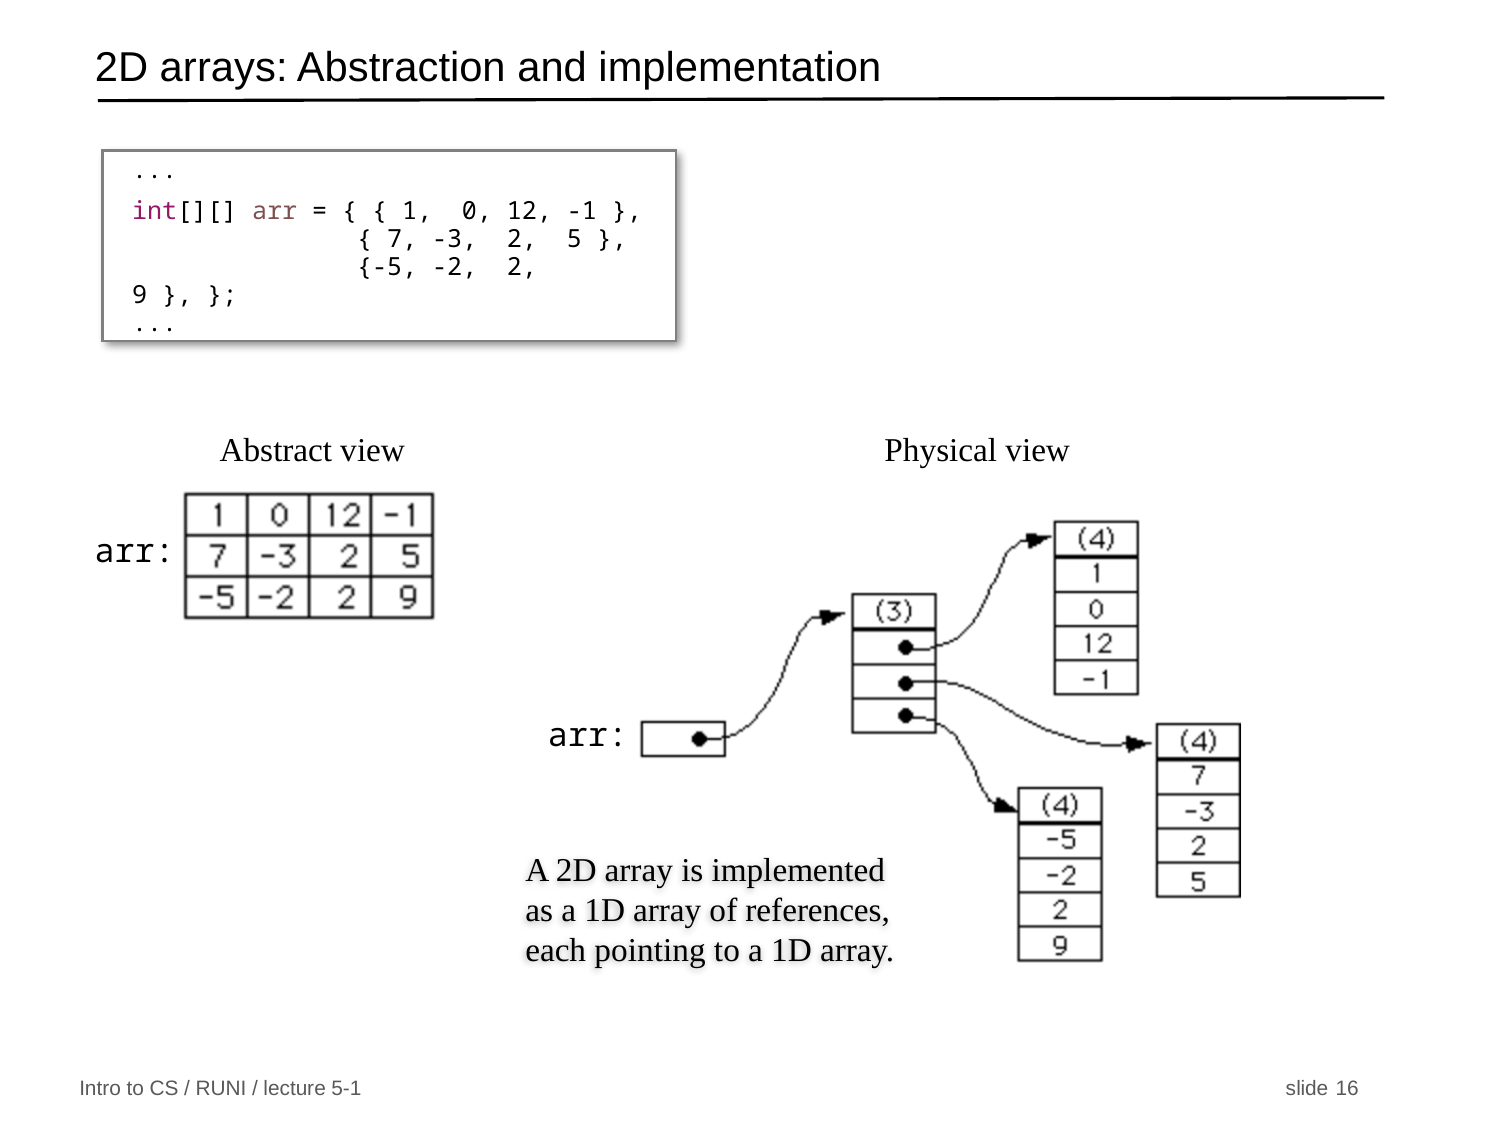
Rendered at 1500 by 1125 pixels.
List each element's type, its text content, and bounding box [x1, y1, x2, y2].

text_box ... int[][] arr = { { 1, 0, 12, -1 }, { 7, -3, 2, 5 }, {-5, -2, 2, 9 }, }; ... [102, 150, 676, 341]
title 2D arrays: Abstraction and implementation [79, 33, 1371, 109]
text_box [502, 420, 1290, 984]
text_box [79, 403, 451, 658]
